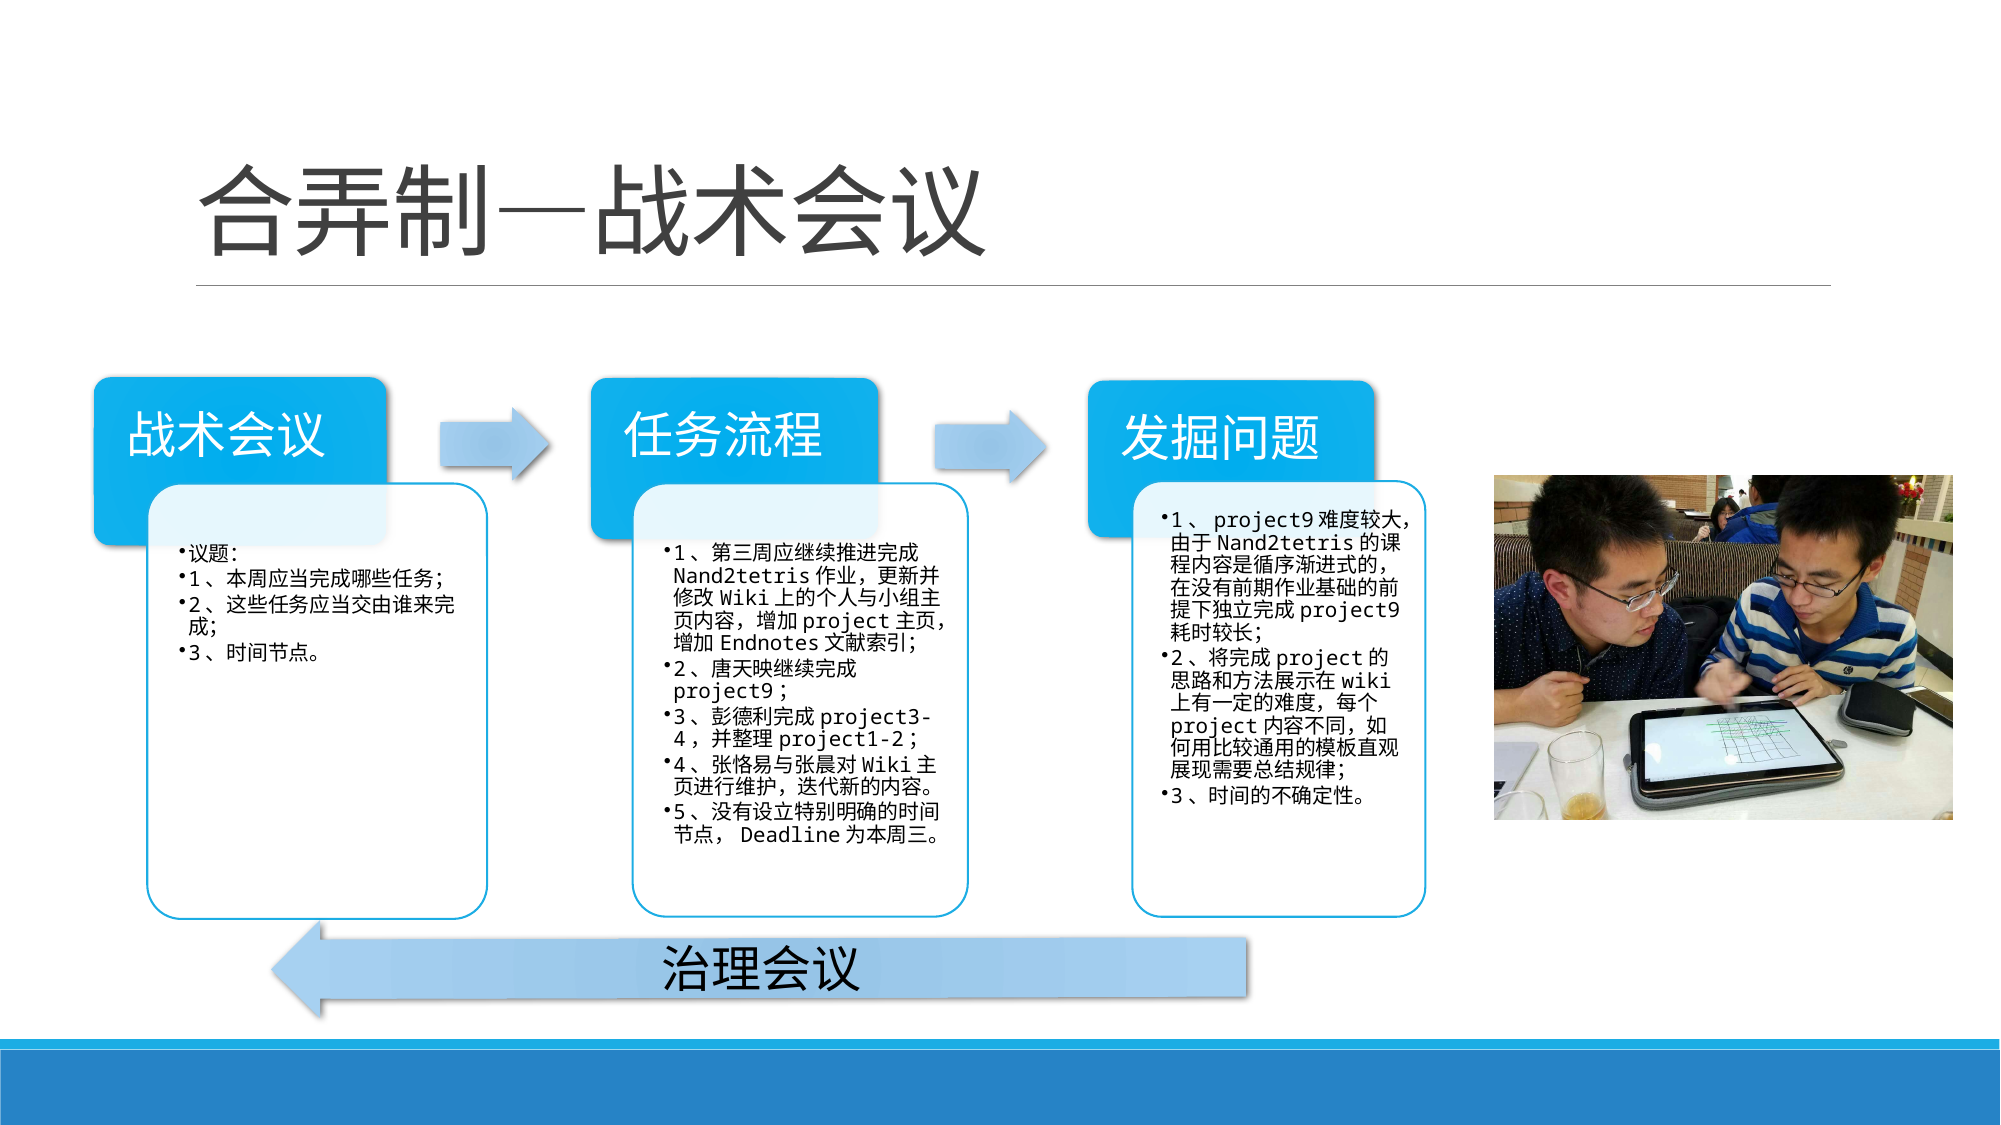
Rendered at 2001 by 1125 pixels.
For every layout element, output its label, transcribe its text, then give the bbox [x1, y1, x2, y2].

picture [1494, 475, 1953, 820]
title 合弄制—战术会议 [180, 47, 1830, 277]
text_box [91, 276, 1426, 1019]
